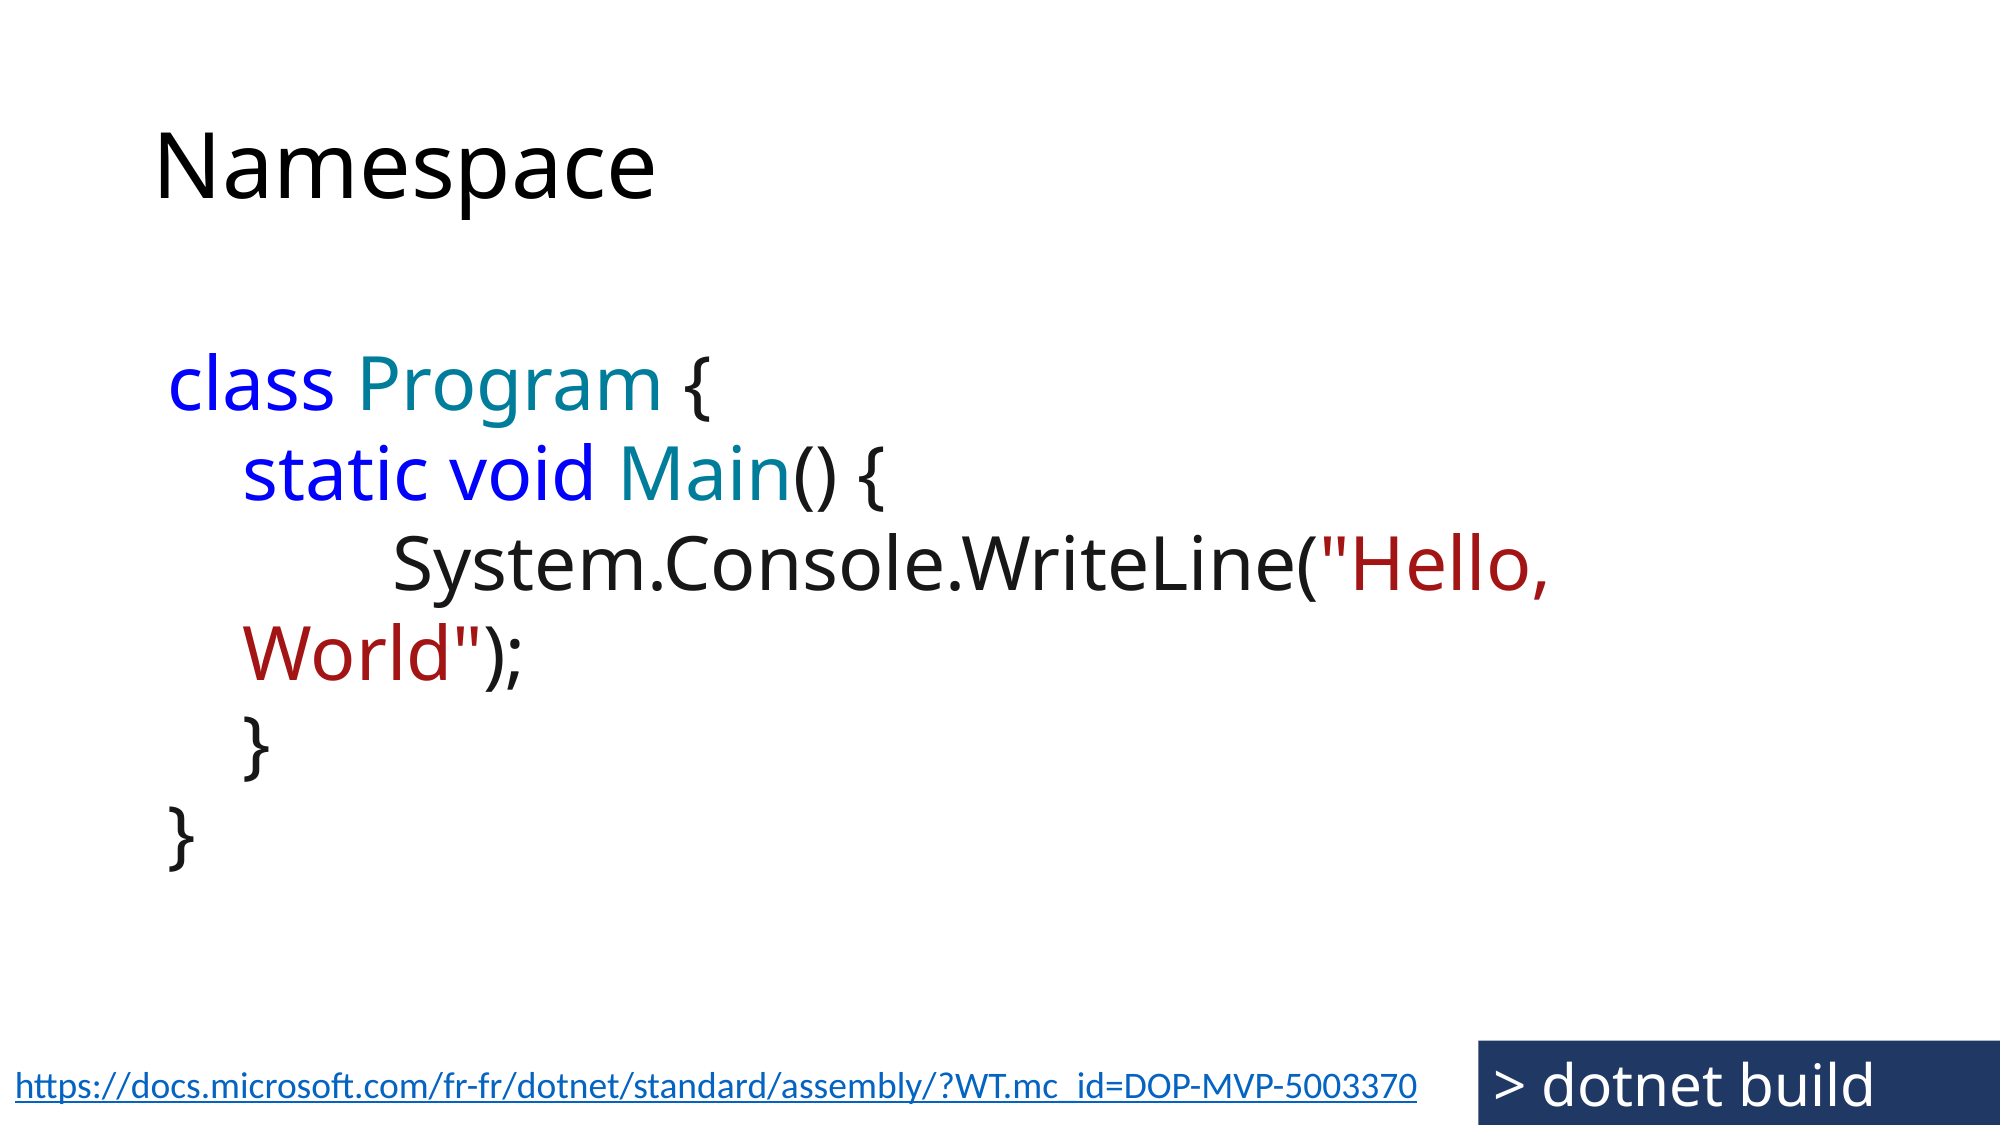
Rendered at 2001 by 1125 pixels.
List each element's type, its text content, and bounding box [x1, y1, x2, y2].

title Namespace [137, 59, 1863, 278]
text_box https://docs.microsoft.com/fr-fr/dotnet/standard/assembly/?WT.mc_id=DOP-MVP-5003370 [0, 1053, 1854, 1114]
text_box > dotnet build [1478, 1040, 2000, 1125]
text_box class Program { static void Main() { System.Console.WriteLine("Hello, World"); } } [152, 327, 1670, 883]
